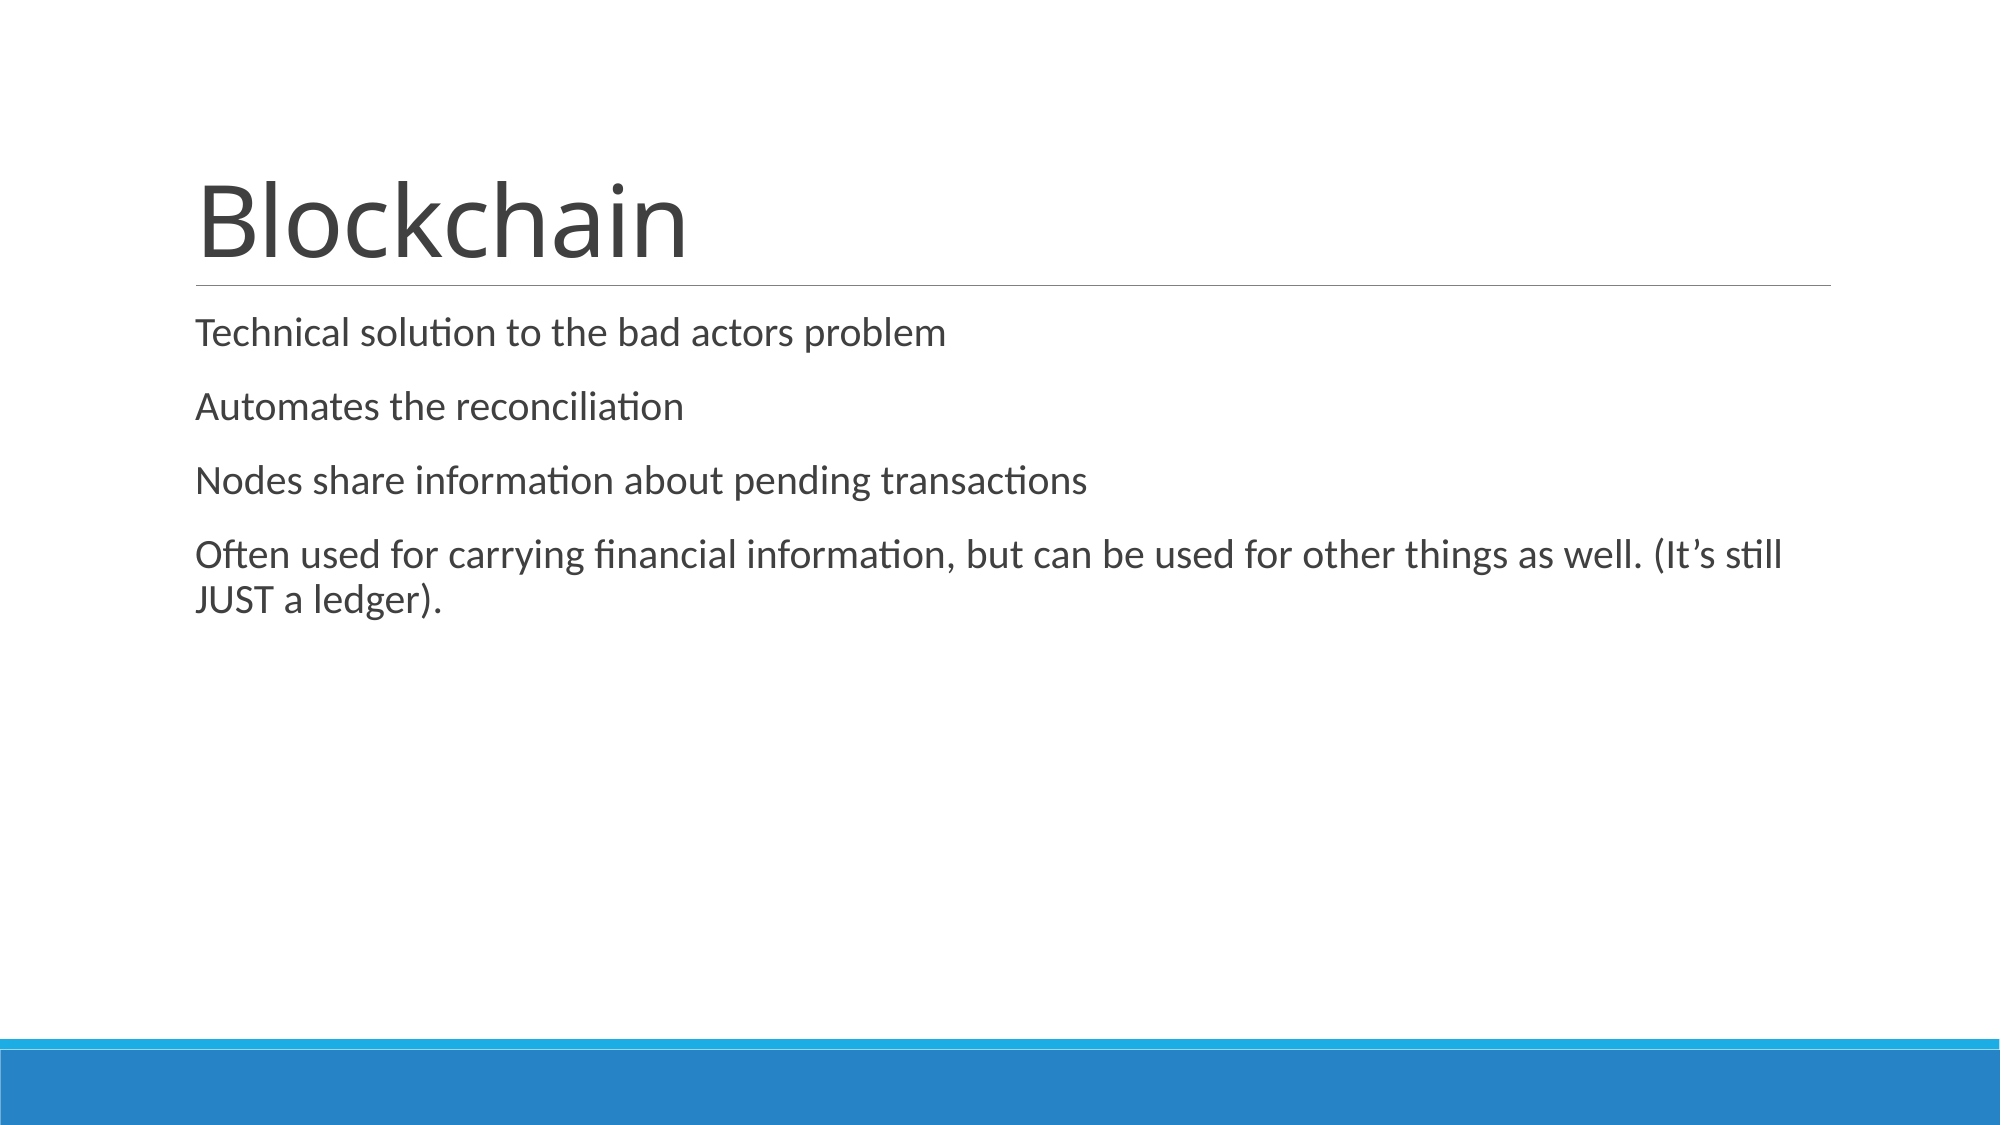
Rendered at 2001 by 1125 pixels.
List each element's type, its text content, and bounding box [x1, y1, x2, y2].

list Technical solution to the bad actors problem Automates the reconciliation Nodes share information about pending transactions Often used for carrying financial information, but can be used for other things as well. (It’s still JUST a ledger). [180, 302, 1830, 963]
title Blockchain [180, 47, 1830, 285]
